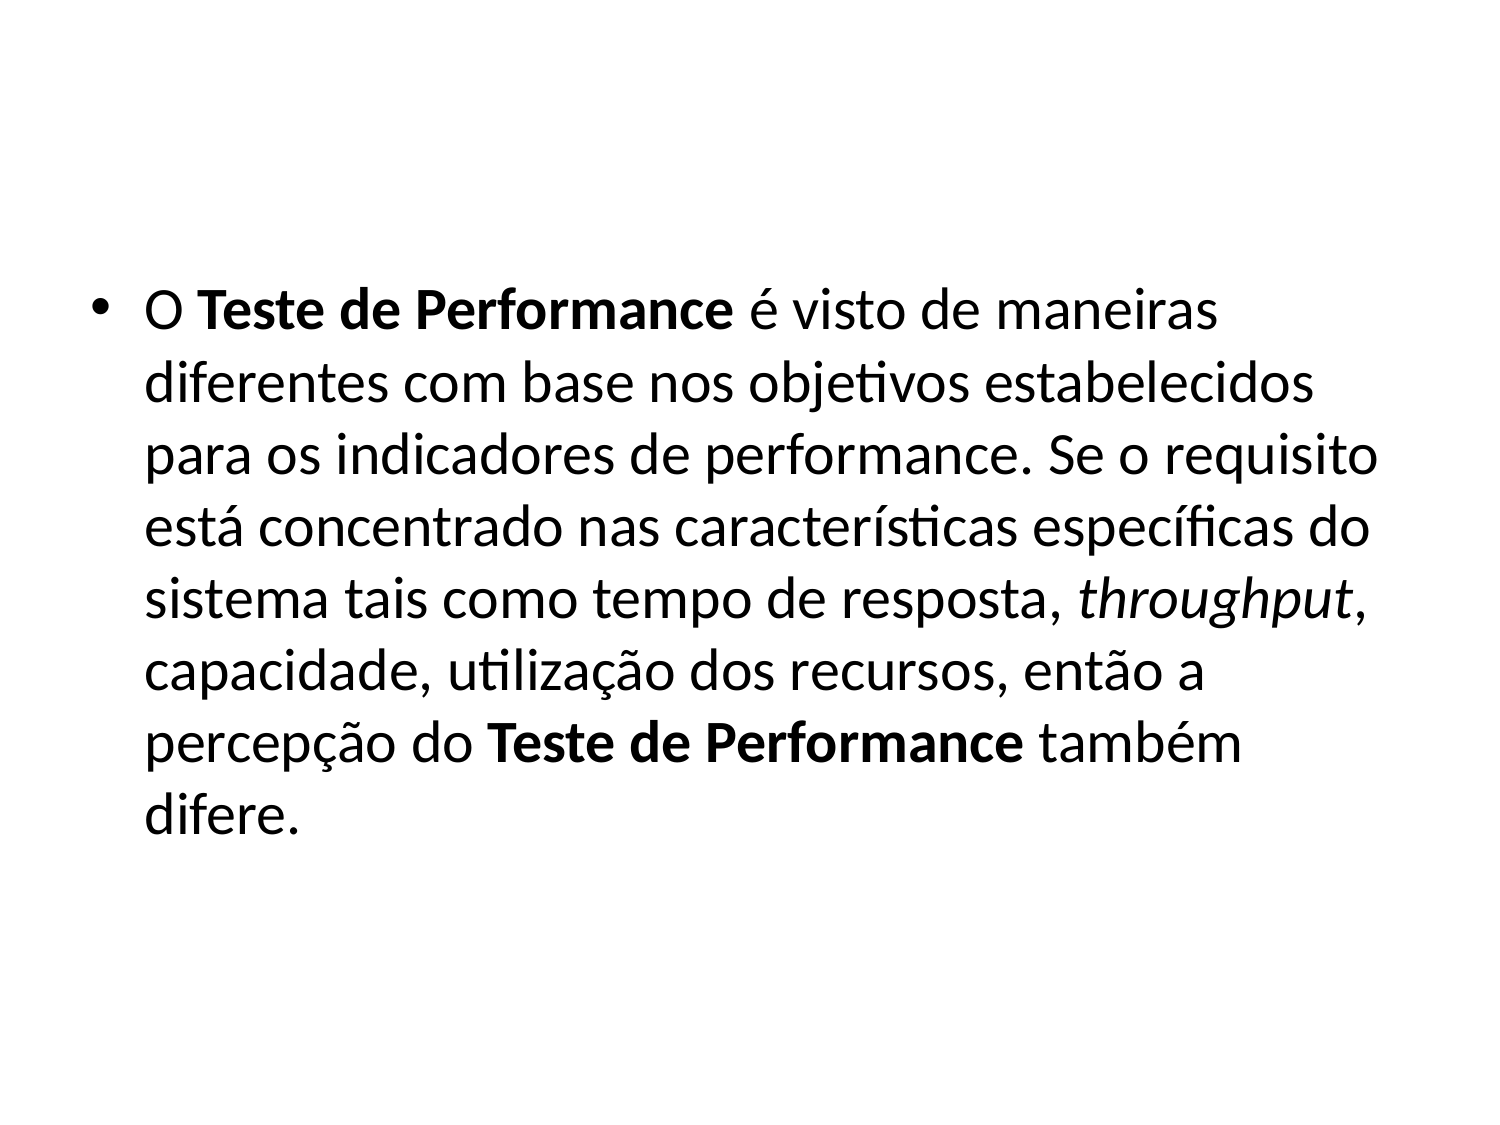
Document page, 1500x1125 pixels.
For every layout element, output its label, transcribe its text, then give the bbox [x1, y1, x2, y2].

list O Teste de Performance é visto de maneiras diferentes com base nos objetivos estabelecidos para os indicadores de performance. Se o requisito está concentrado nas características específicas do sistema tais como tempo de resposta, throughput, capacidade, utilização dos recursos, então a percepção do Teste de Performance também difere. [75, 262, 1425, 1005]
